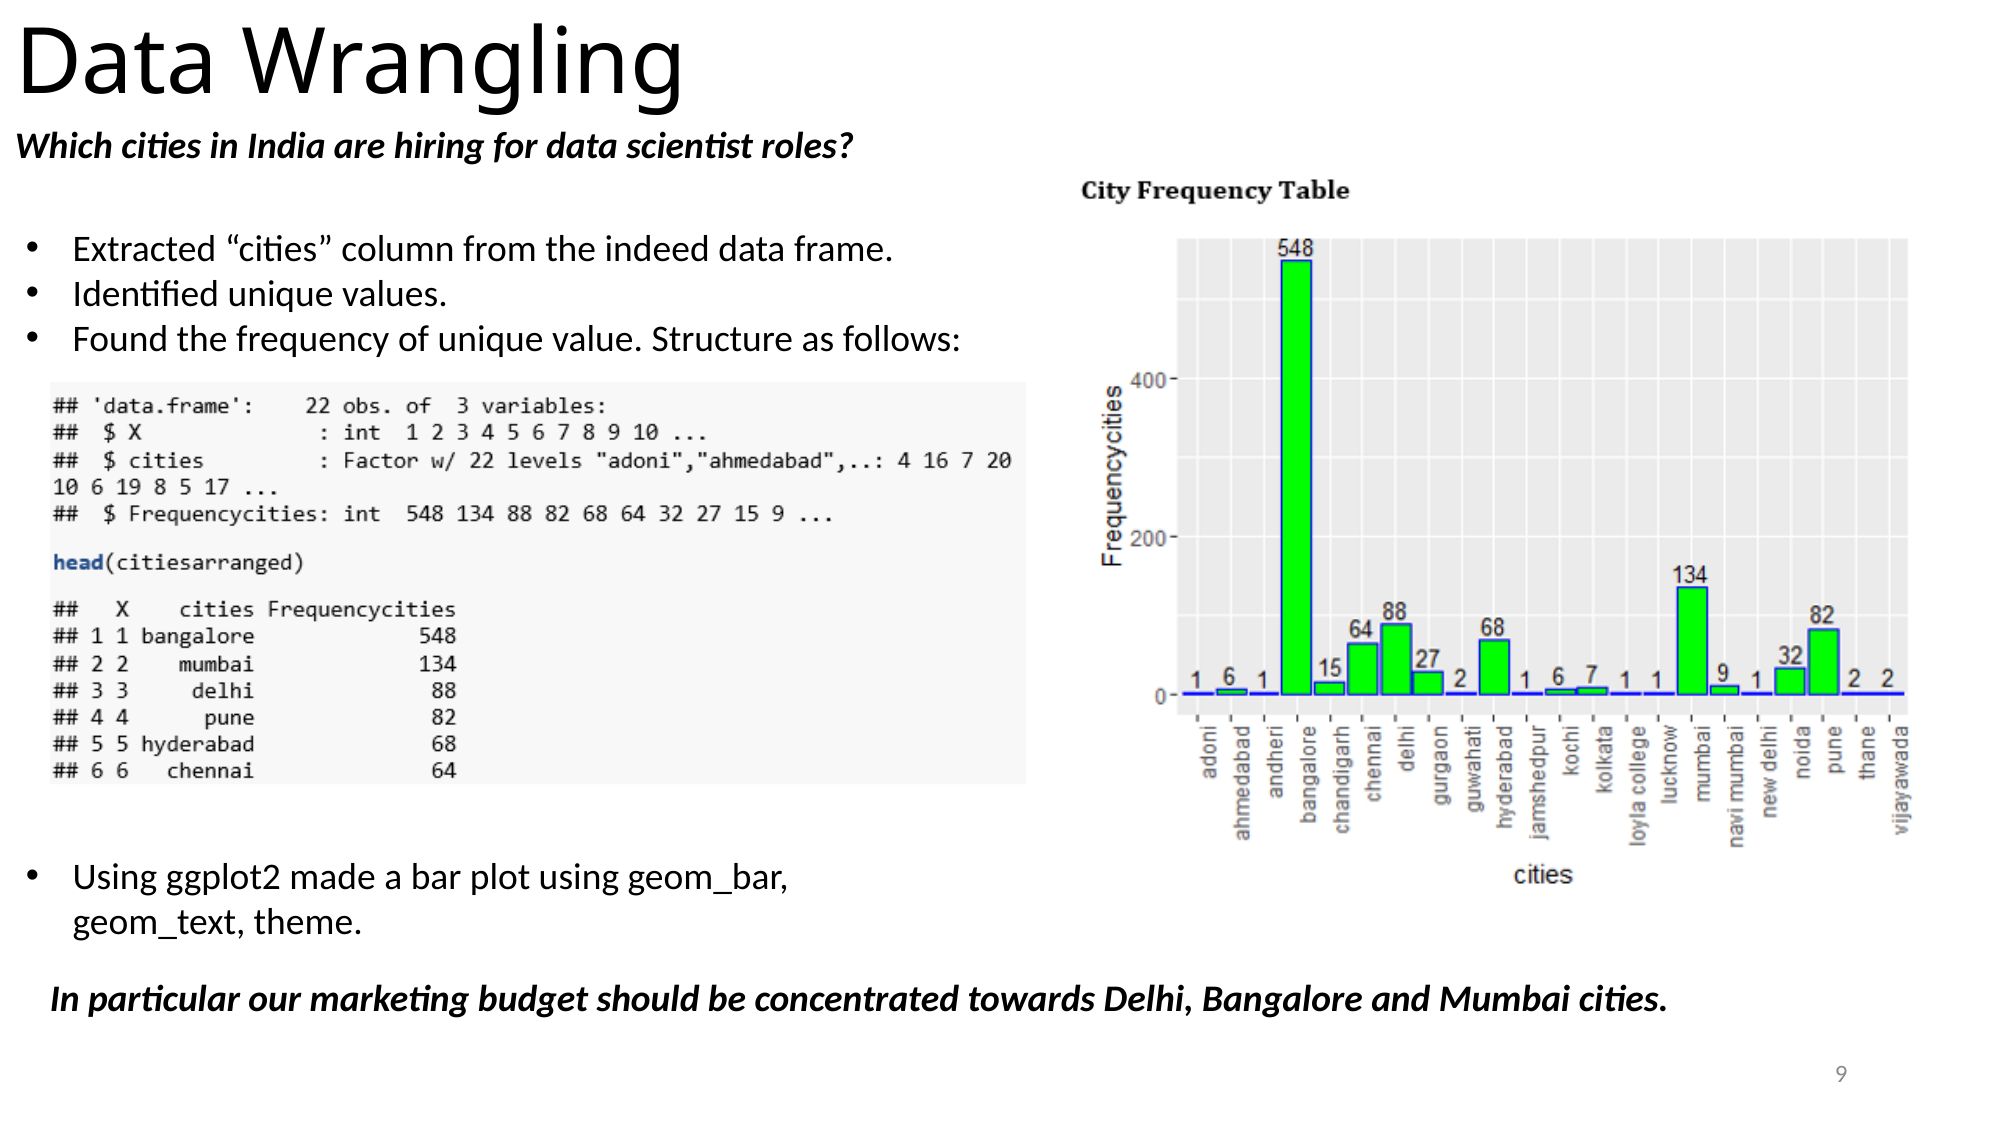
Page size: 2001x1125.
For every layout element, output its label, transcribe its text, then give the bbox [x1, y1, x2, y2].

text_box Extracted “cities” column from the indeed data frame. Identified unique values. Found the frequency of unique value. Structure as follows: [11, 216, 1016, 457]
picture [50, 382, 1026, 786]
picture [1064, 166, 1969, 896]
text_box Which cities in India are hiring for data scientist roles? [0, 113, 979, 219]
text_box Using ggplot2 made a bar plot using geom_bar, geom_text, theme. [11, 844, 979, 950]
text_box In particular our marketing budget should be concentrated towards Delhi, Bangalore and Mumbai cities. [34, 966, 1703, 1072]
slide_number 9 [1412, 1042, 1863, 1103]
title Data Wrangling [0, 0, 1604, 132]
